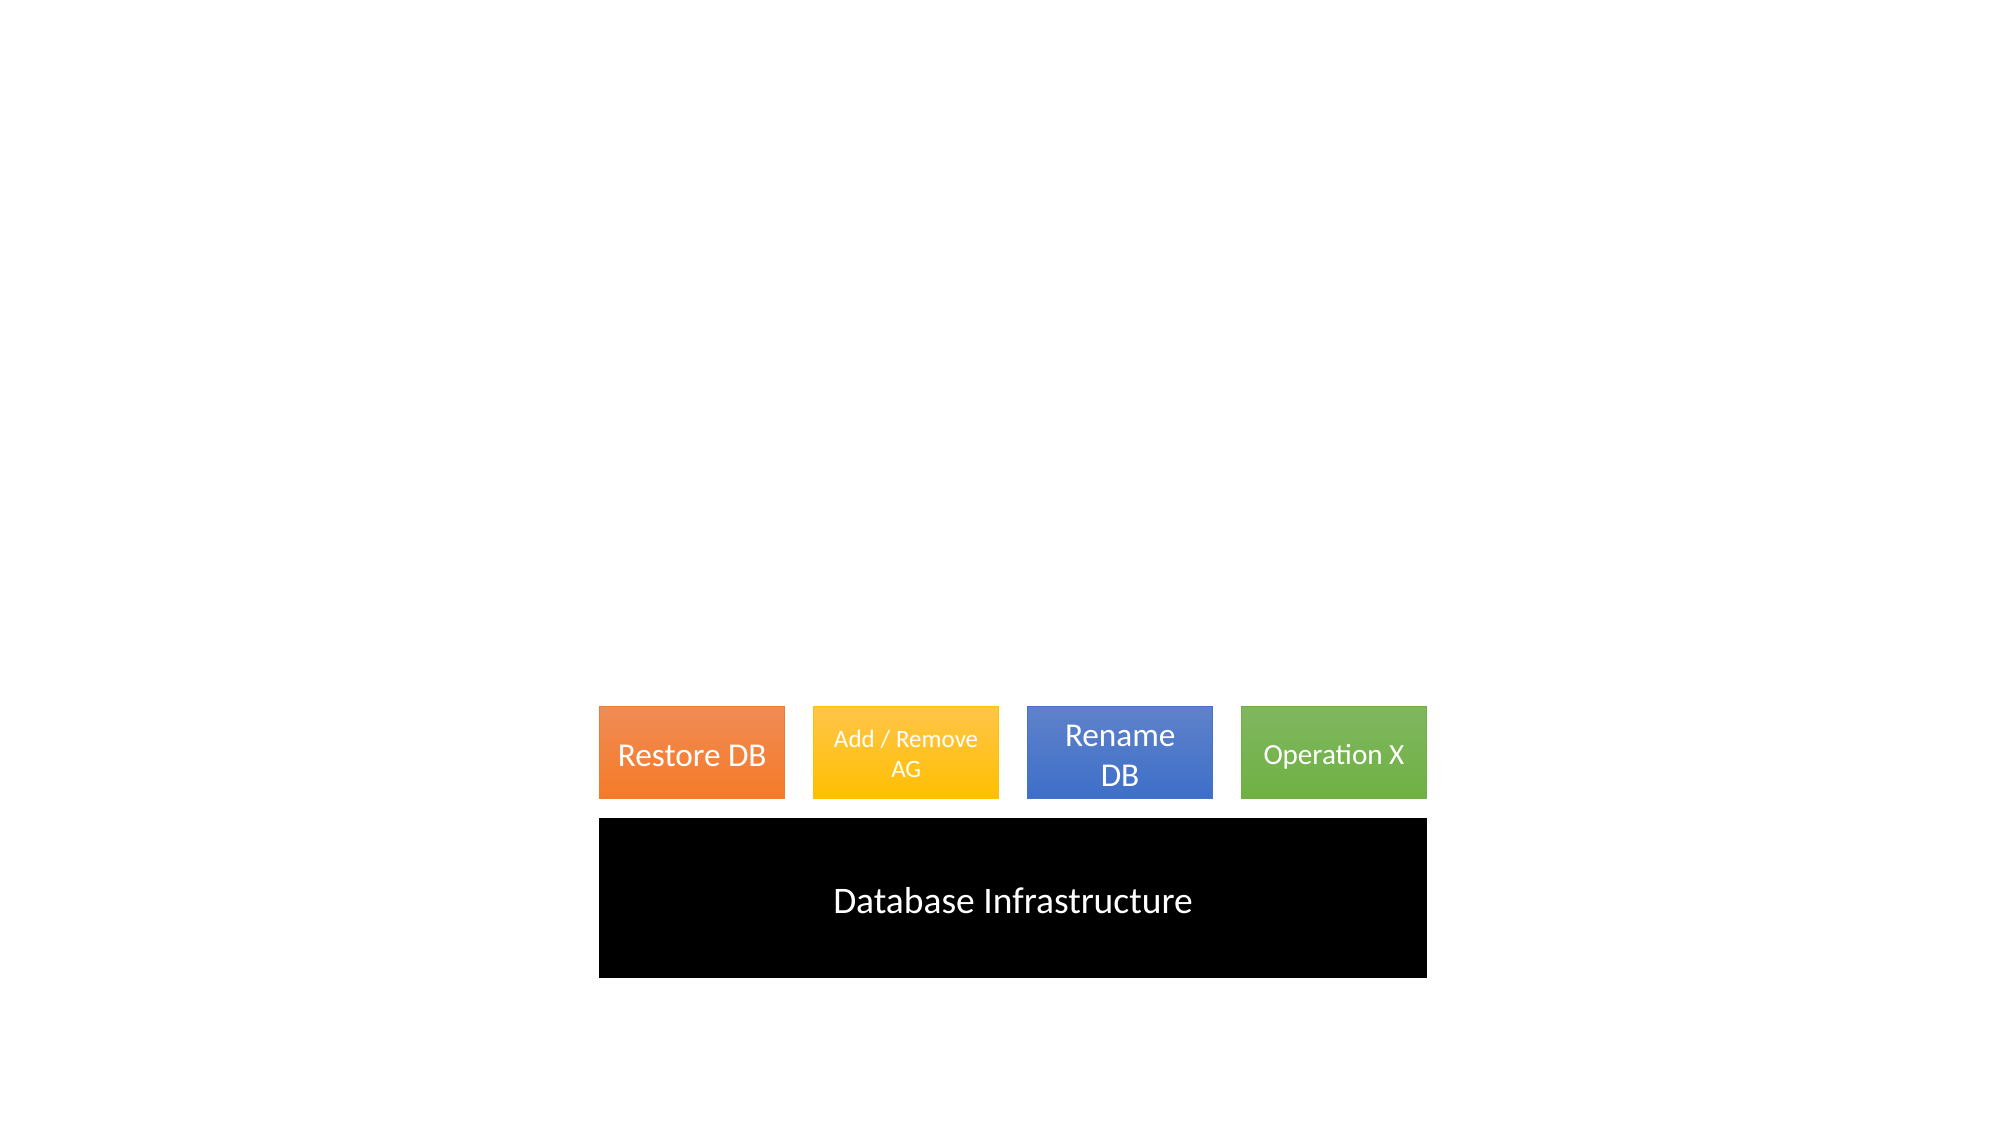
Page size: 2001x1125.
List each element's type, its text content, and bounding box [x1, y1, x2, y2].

text_box Add / Remove AG [813, 706, 999, 799]
text_box Operation X [1241, 706, 1427, 799]
text_box Rename DB [1027, 706, 1213, 799]
text_box Database Infrastructure [599, 818, 1427, 978]
text_box Restore DB [599, 706, 785, 799]
